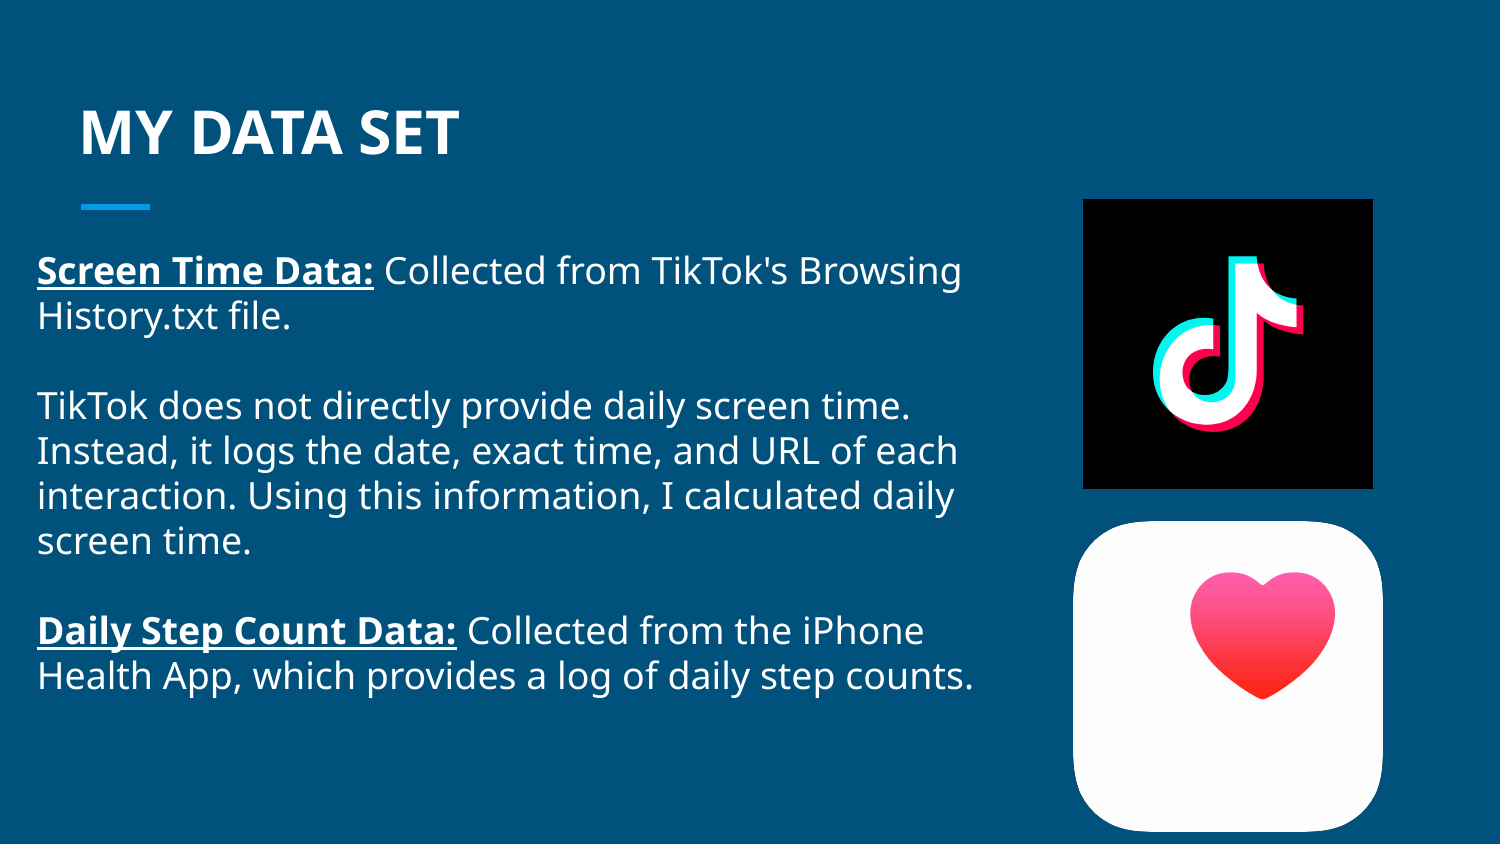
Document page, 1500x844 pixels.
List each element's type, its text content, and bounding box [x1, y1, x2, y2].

text_box Screen Time Data: Collected from TikTok's Browsing History.txt file. TikTok does not directly provide daily screen time. Instead, it logs the date, exact time, and URL of each interaction. Using this information, I calculated daily screen time. Daily Step Count Data: Collected from the iPhone Health App, which provides a log of daily step counts. [21, 231, 1040, 844]
picture [1084, 200, 1372, 488]
picture [1074, 522, 1382, 831]
title MY DATA SET [63, 75, 1437, 188]
